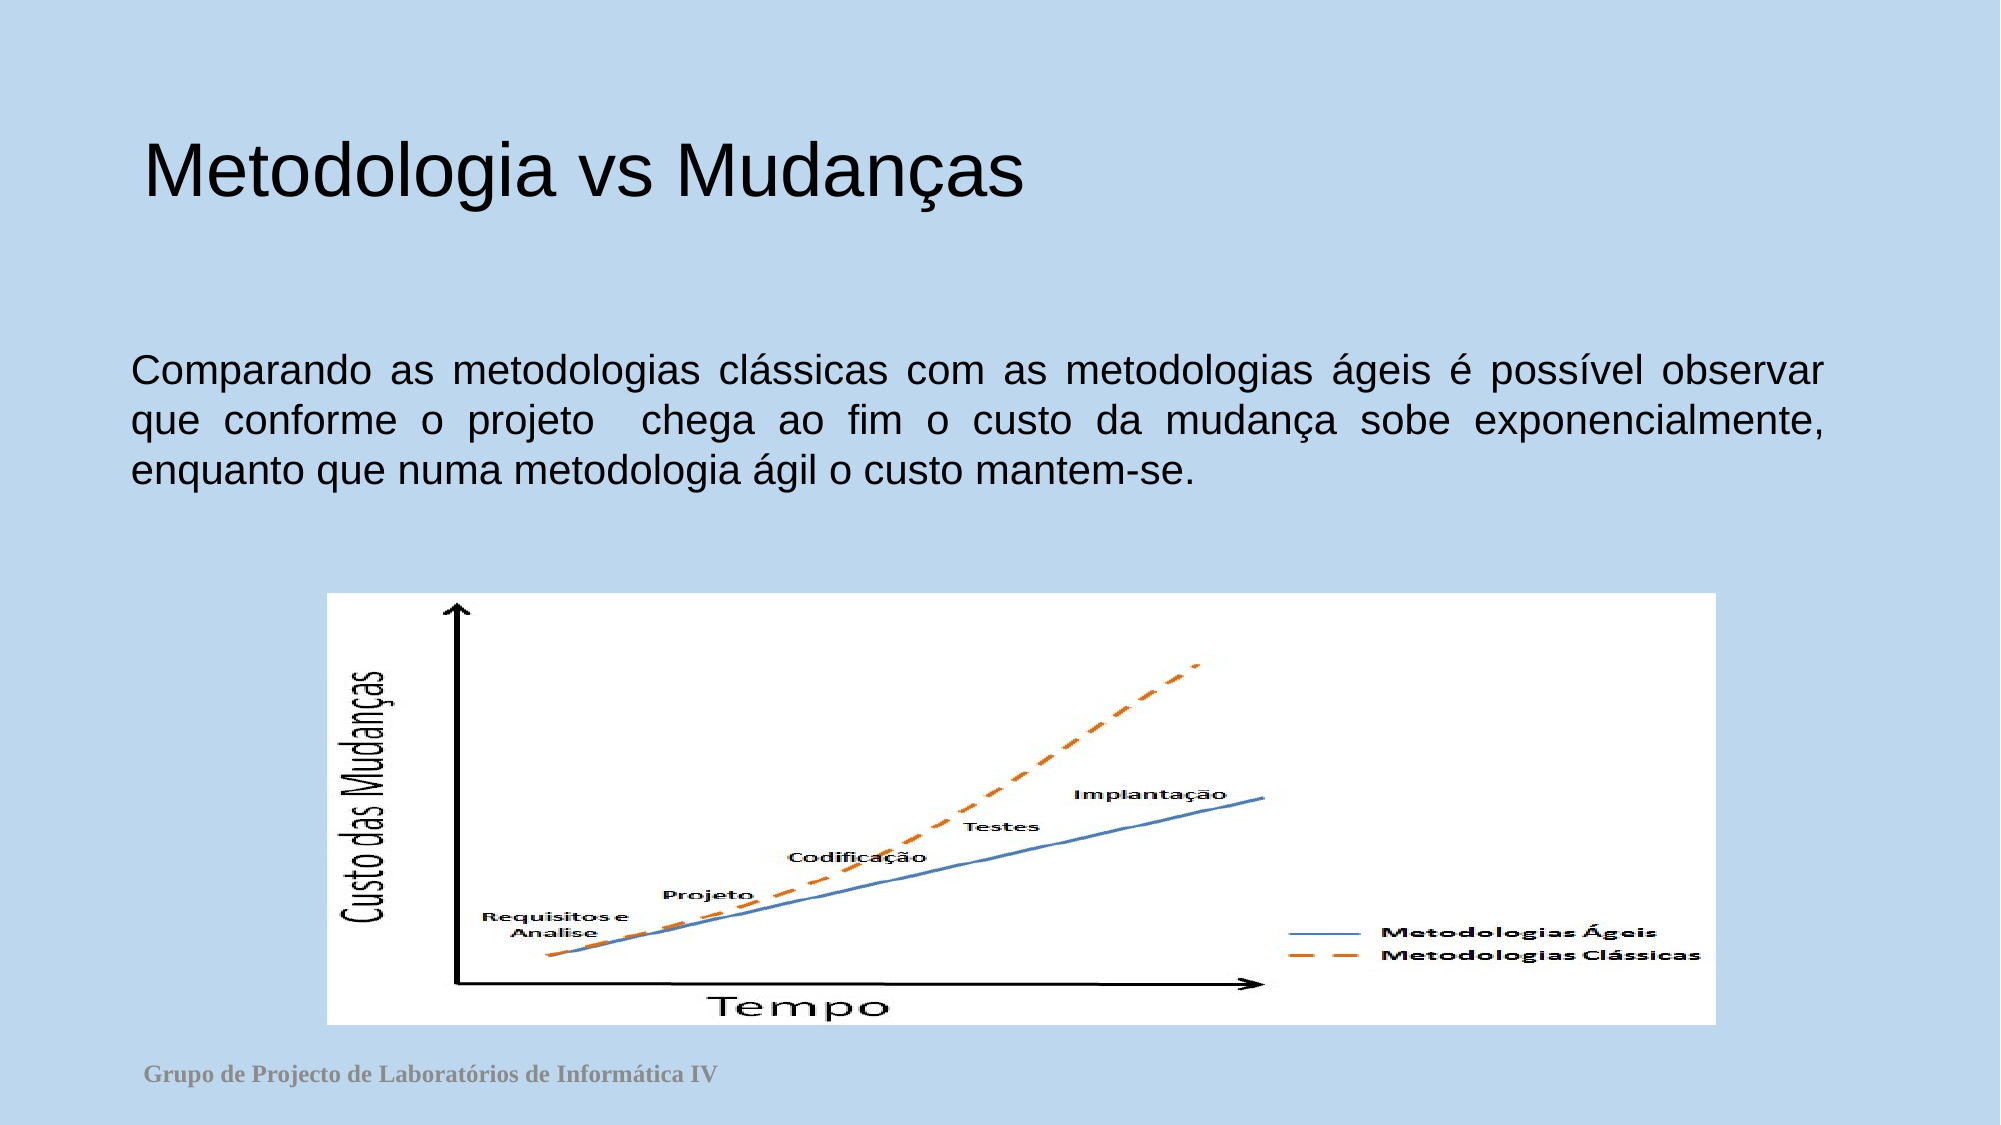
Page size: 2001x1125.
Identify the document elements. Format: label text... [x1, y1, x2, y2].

text_box Grupo de Projecto de Laboratórios de Informática IV [128, 1042, 1338, 1103]
picture [327, 593, 1716, 1025]
title Metodologia vs Mudanças [128, 122, 1584, 221]
list Comparando as metodologias clássicas com as metodologias ágeis é possível observar que conforme o projeto chega ao fim o custo da mudança sobe exponencialmente, enquanto que numa metodologia ágil o custo mantem-se. [115, 335, 1841, 936]
